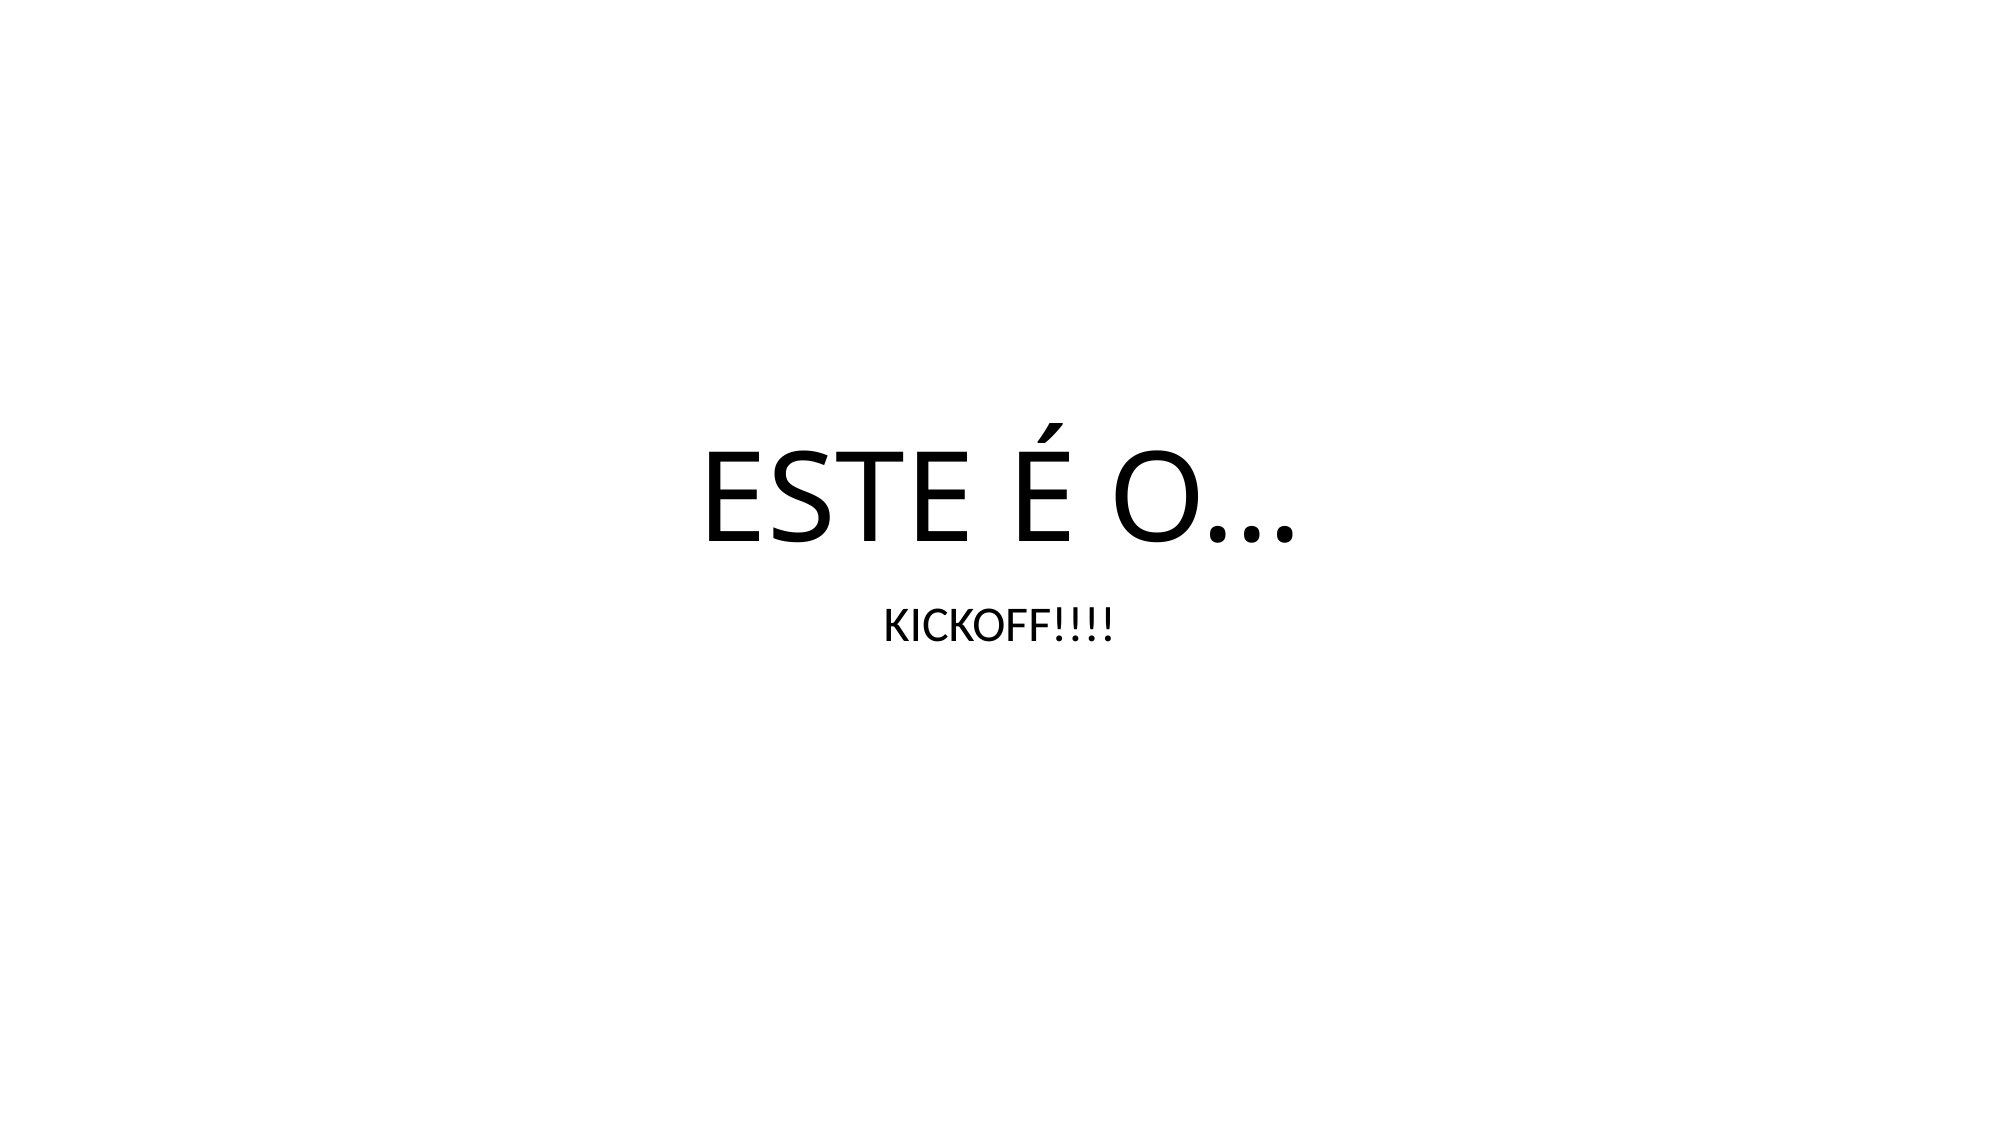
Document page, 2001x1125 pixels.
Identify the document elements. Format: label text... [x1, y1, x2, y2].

title ESTE É O... [249, 184, 1750, 576]
subtitle KICKOFF!!!! [249, 590, 1750, 863]
